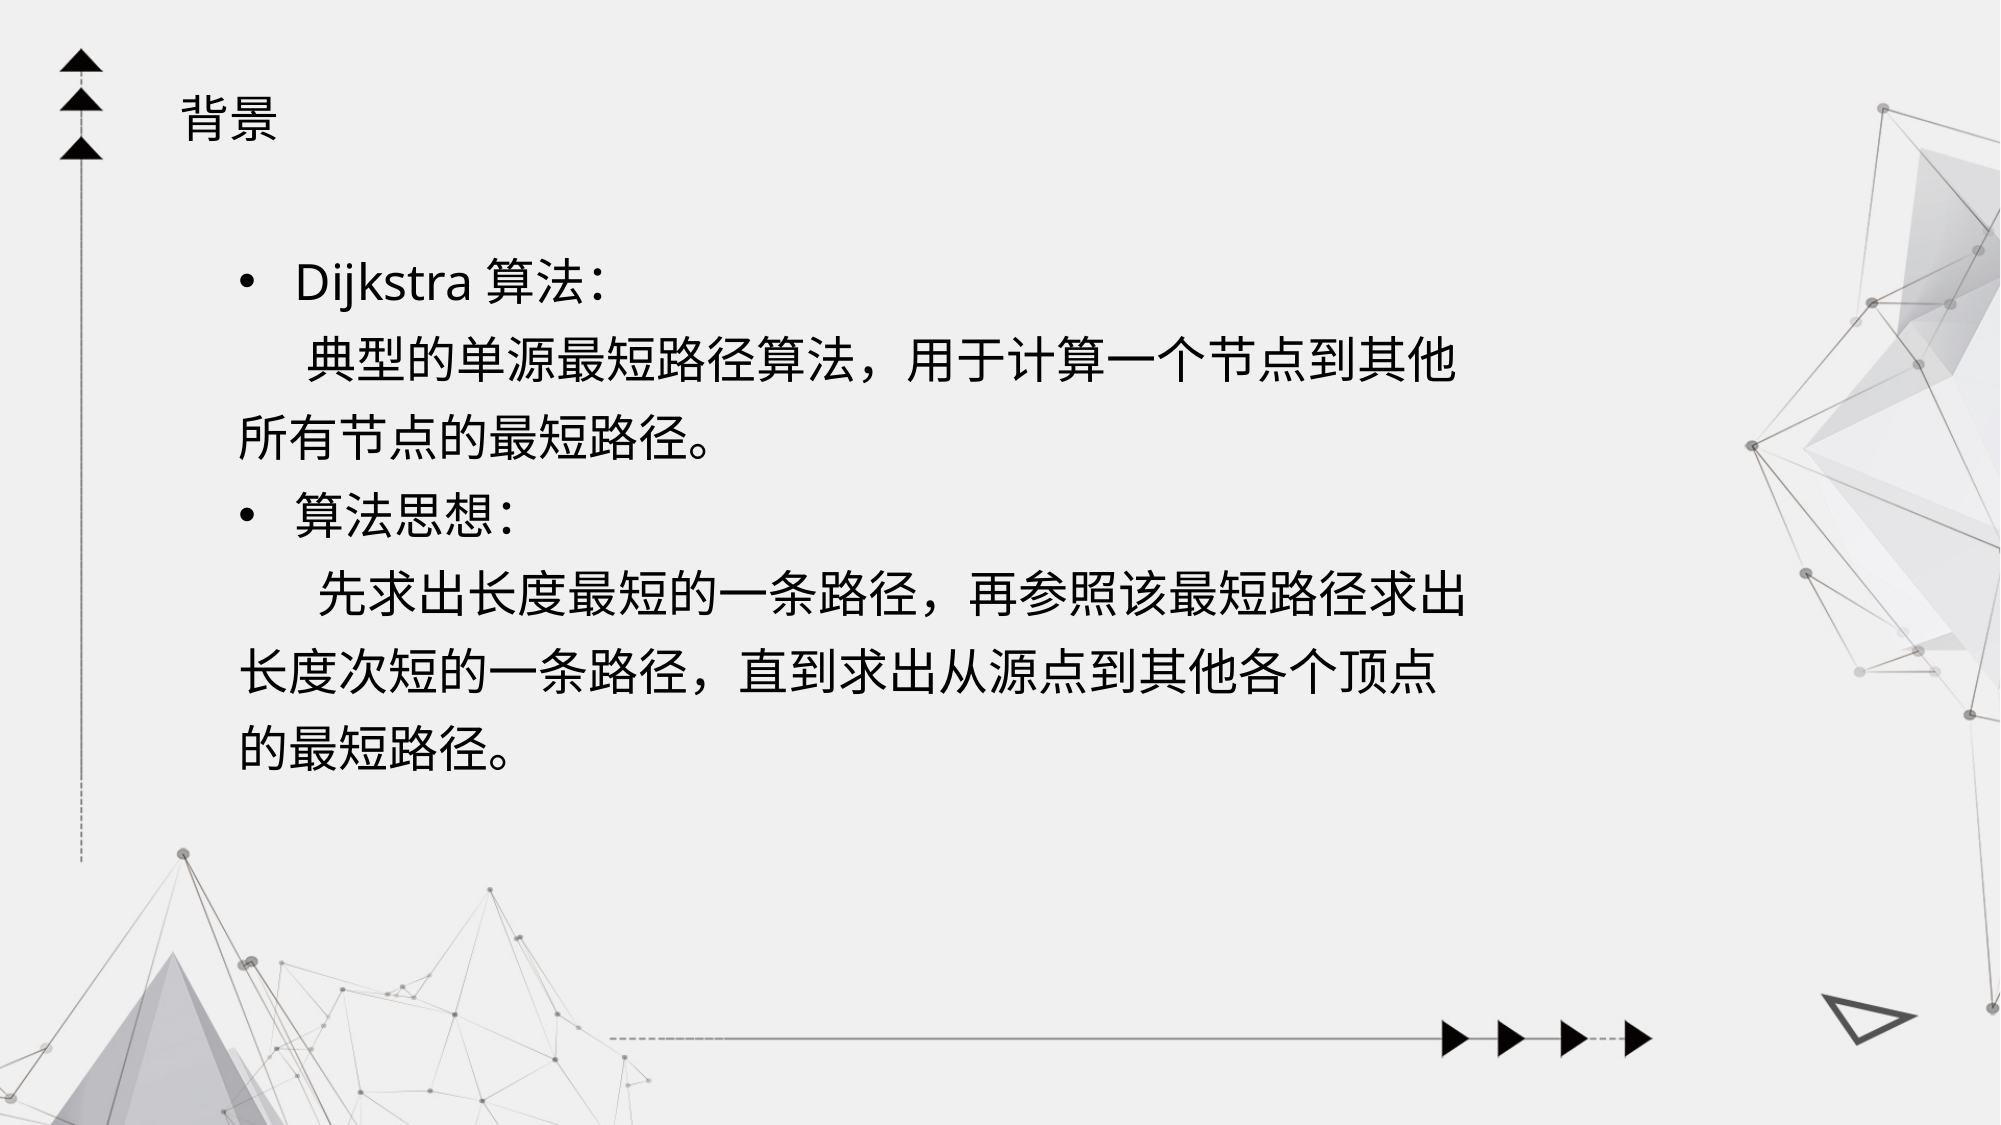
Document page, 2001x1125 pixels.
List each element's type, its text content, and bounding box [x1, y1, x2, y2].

text_box 背景 [164, 79, 295, 155]
text_box Dijkstra算法： 典型的单源最短路径算法，用于计算一个节点到其他所有节点的最短路径。 算法思想： 先求出长度最短的一条路径，再参照该最短路径求出长度次短的一条路径，直到求出从源点到其他各个顶点的最短路径。 [223, 224, 1486, 786]
picture [0, 0, 2001, 1125]
